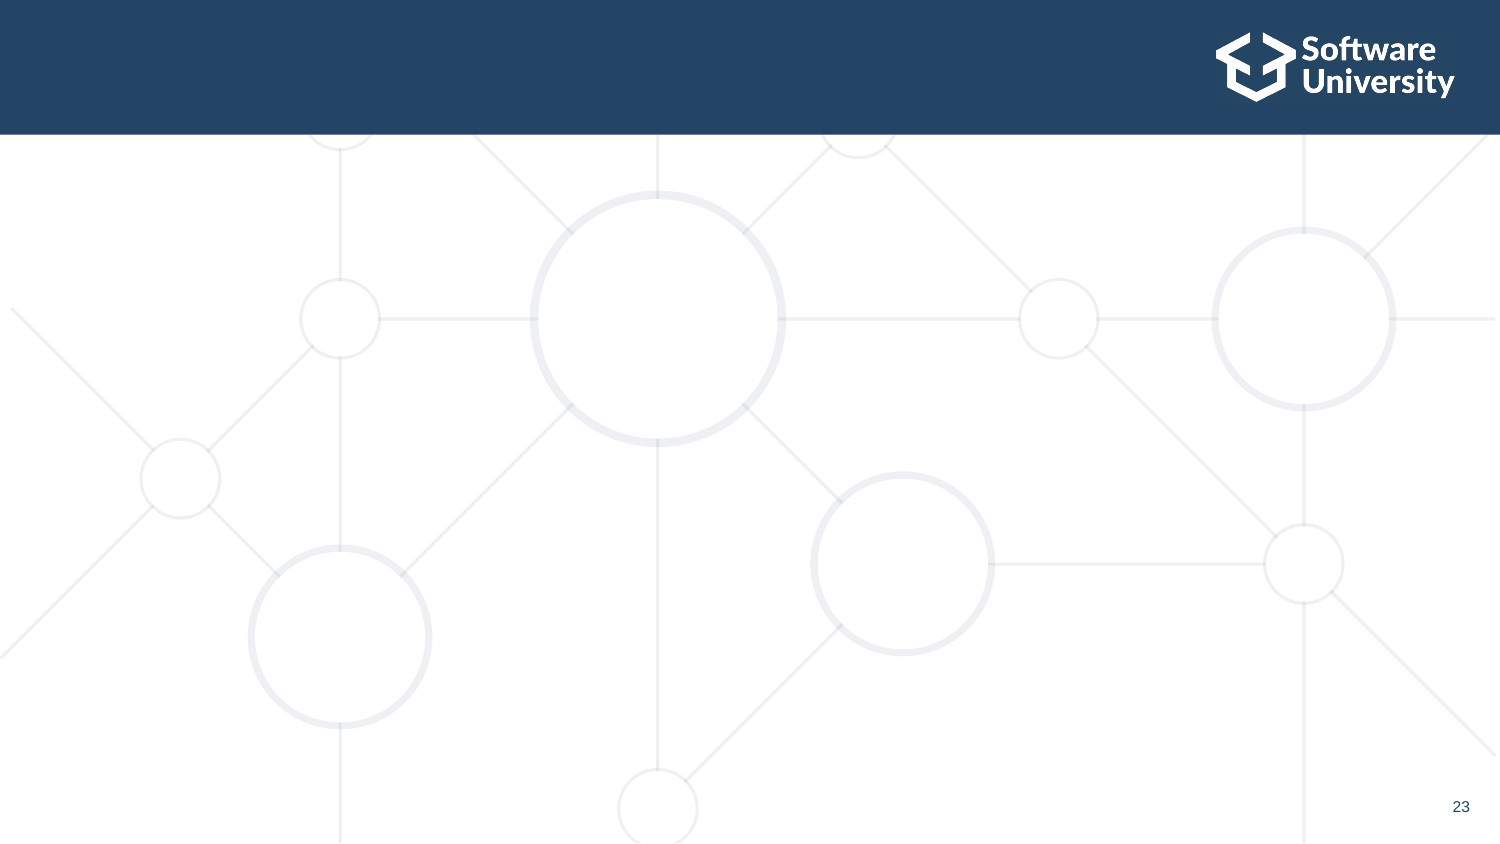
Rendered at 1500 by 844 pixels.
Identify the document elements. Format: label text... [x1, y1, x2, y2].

slide_number 23 [1423, 787, 1476, 825]
picture [1216, 32, 1455, 102]
